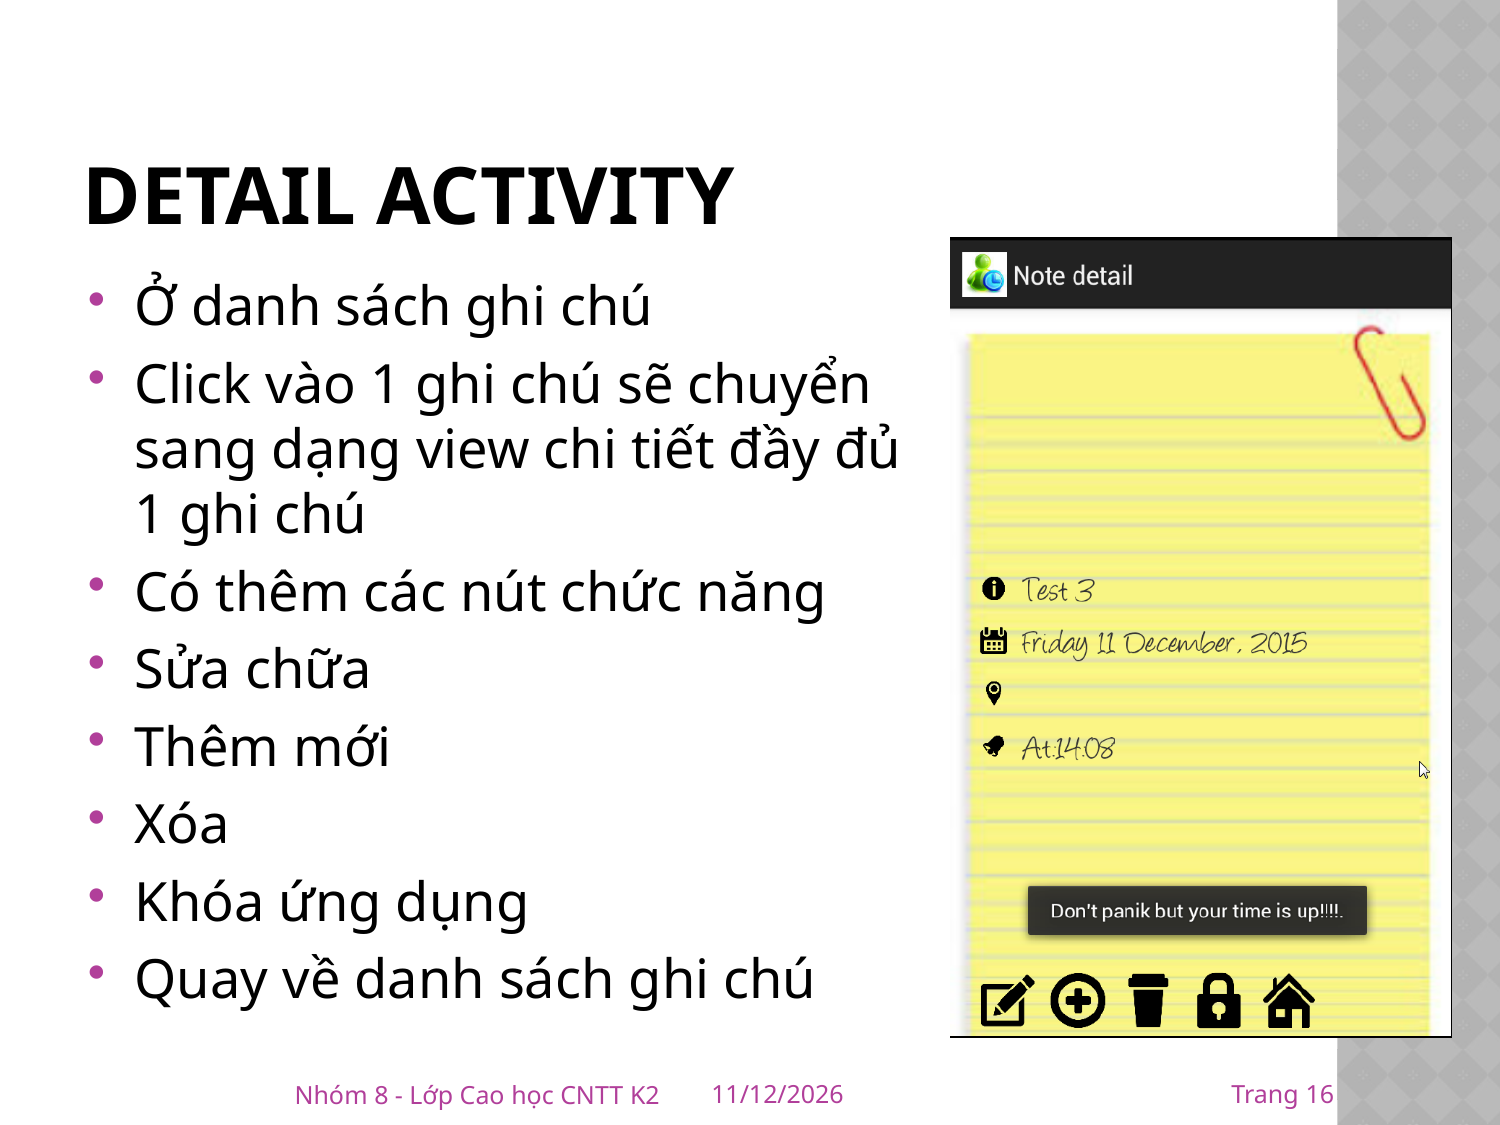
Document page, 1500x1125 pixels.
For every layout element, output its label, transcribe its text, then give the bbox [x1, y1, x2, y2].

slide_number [696, 1075, 1025, 1113]
picture [950, 237, 1452, 1038]
list Ở danh sách ghi chú Click vào 1 ghi chú sẽ chuyển sang dạng view chi tiết đầy đủ 1 ghi chú Có thêm các nút chức năng Sửa chữa Thêm mới Xóa Khóa ứng dụng Quay về danh sách ghi chú [75, 264, 938, 1059]
slide_number 16 [1212, 1062, 1334, 1113]
title Detail activity [75, 52, 1263, 240]
footer Nhóm 8 - Lớp Cao học CNTT K2 [75, 1075, 675, 1114]
